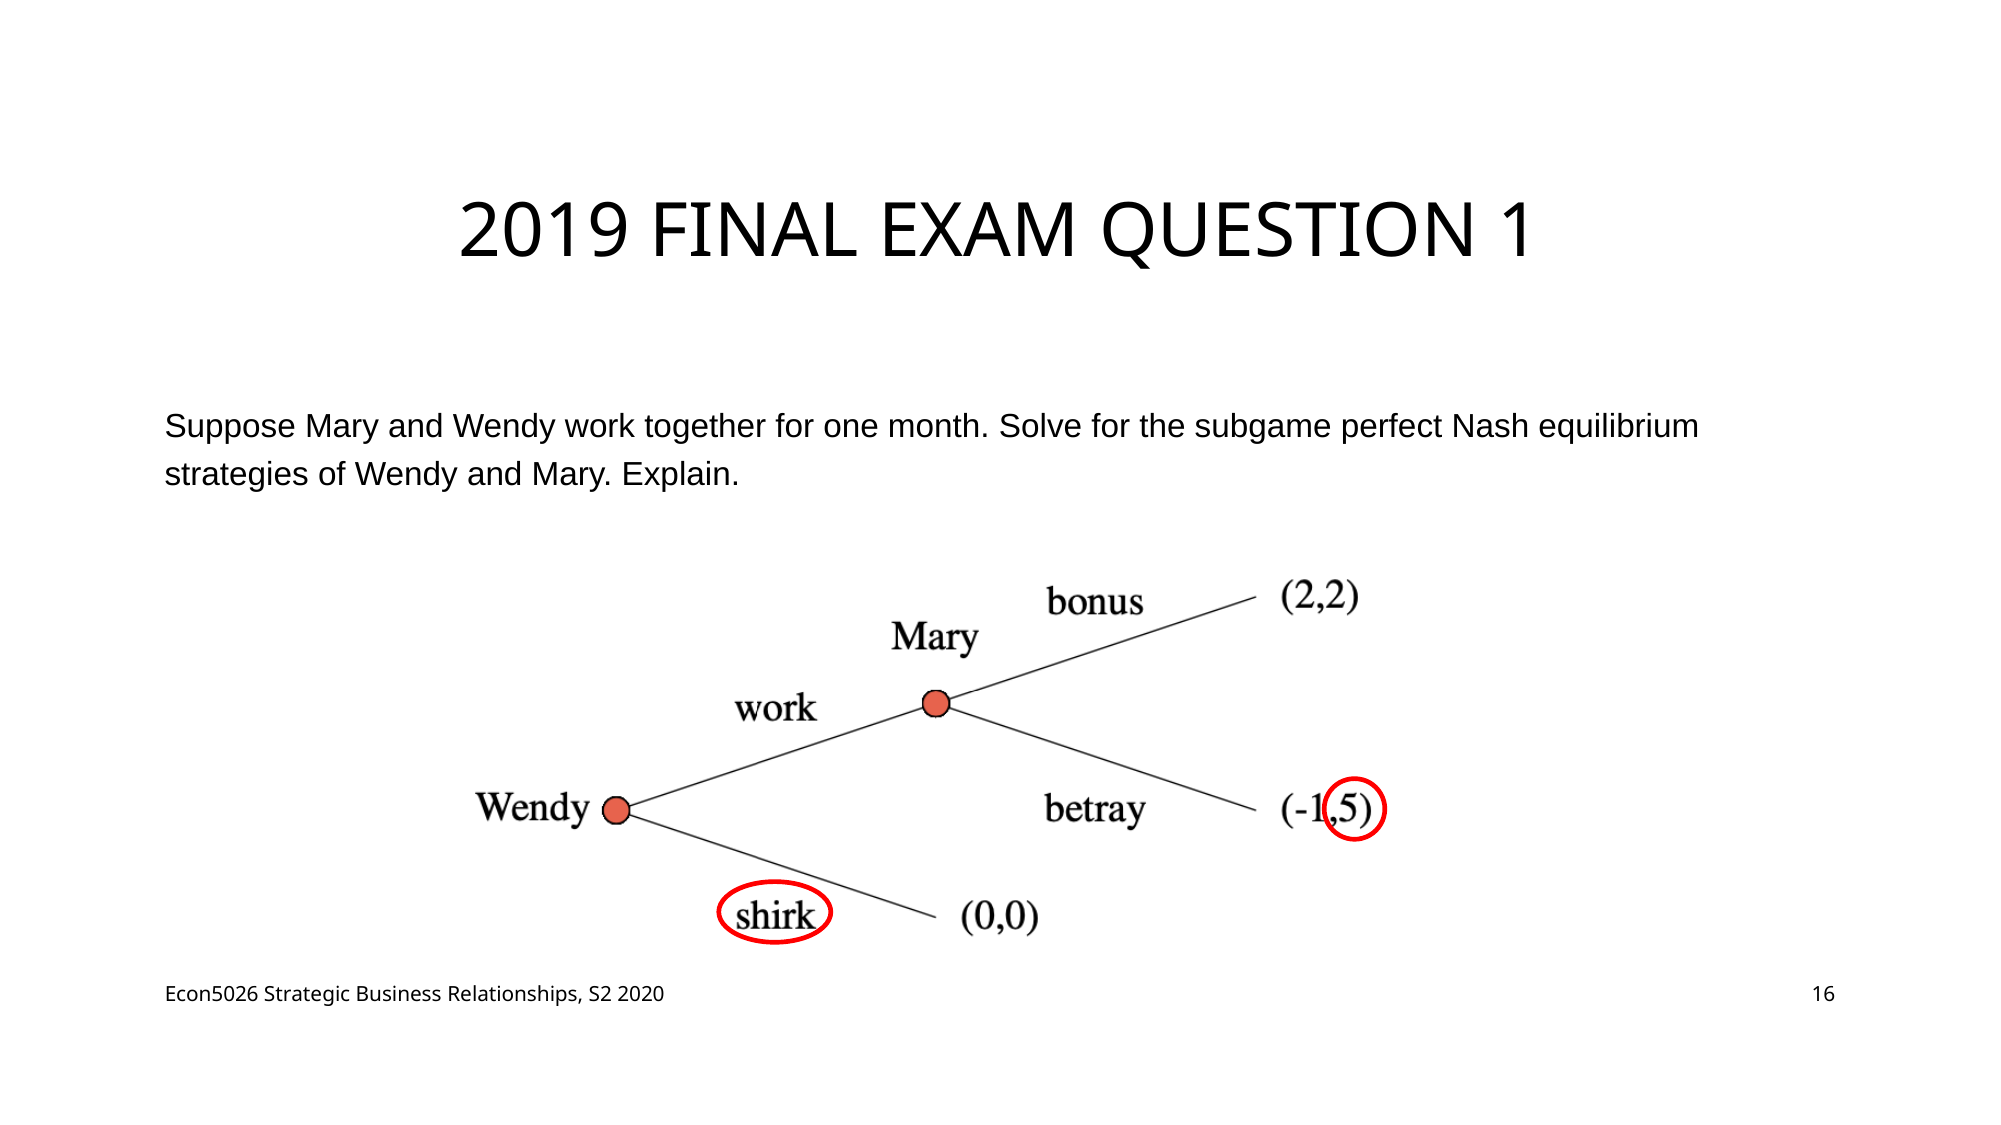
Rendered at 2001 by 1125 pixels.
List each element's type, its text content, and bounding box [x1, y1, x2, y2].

title 2019 Final Exam Question 1 [149, 101, 1851, 364]
footer Econ5026 Strategic Business Relationships, S2 2020 [149, 965, 1245, 1025]
list Suppose Mary and Wendy work together for one month. Solve for the subgame perfect Nash equilibrium strategies of Wendy and Mary. Explain. [149, 388, 1850, 950]
slide_number 16 [1724, 965, 1851, 1025]
picture [437, 530, 1394, 966]
